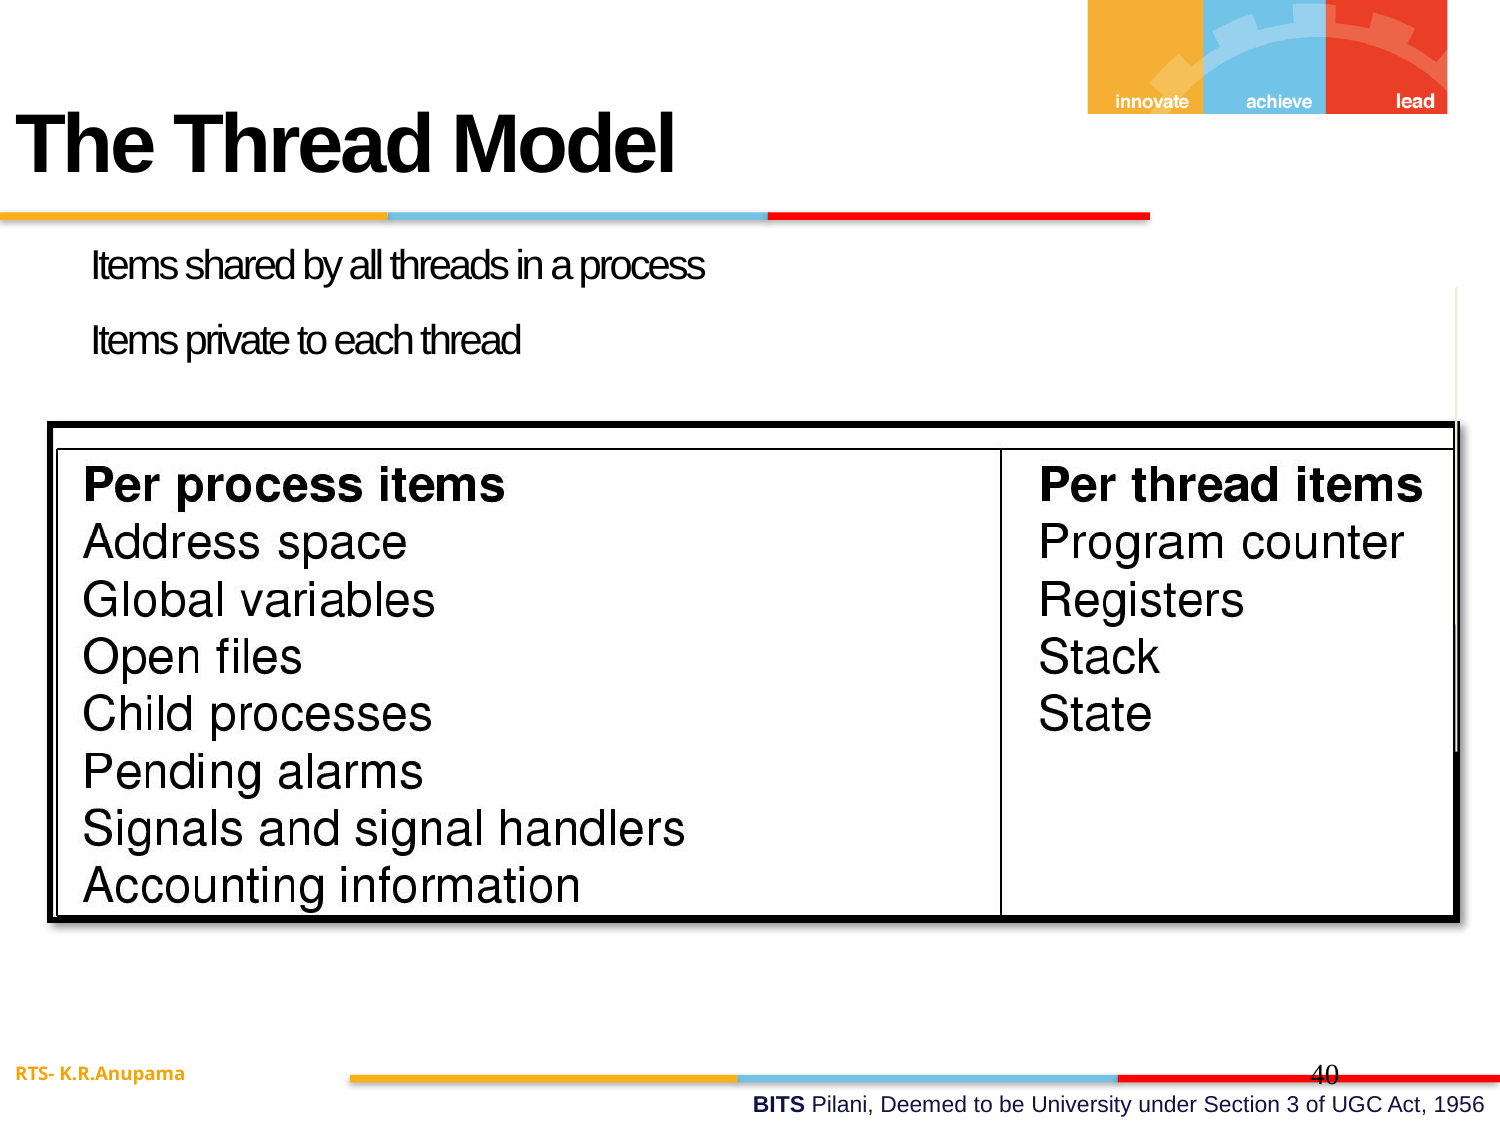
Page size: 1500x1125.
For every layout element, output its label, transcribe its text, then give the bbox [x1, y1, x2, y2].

picture [53, 427, 1454, 918]
list Items shared by all threads in a process Items private to each thread [74, 193, 1376, 382]
slide_number 40 [1149, 1042, 1500, 1103]
footer RTS- K.R.Anupama [0, 1042, 475, 1103]
picture [1087, 0, 1448, 114]
title The Thread Model [0, 45, 1350, 233]
